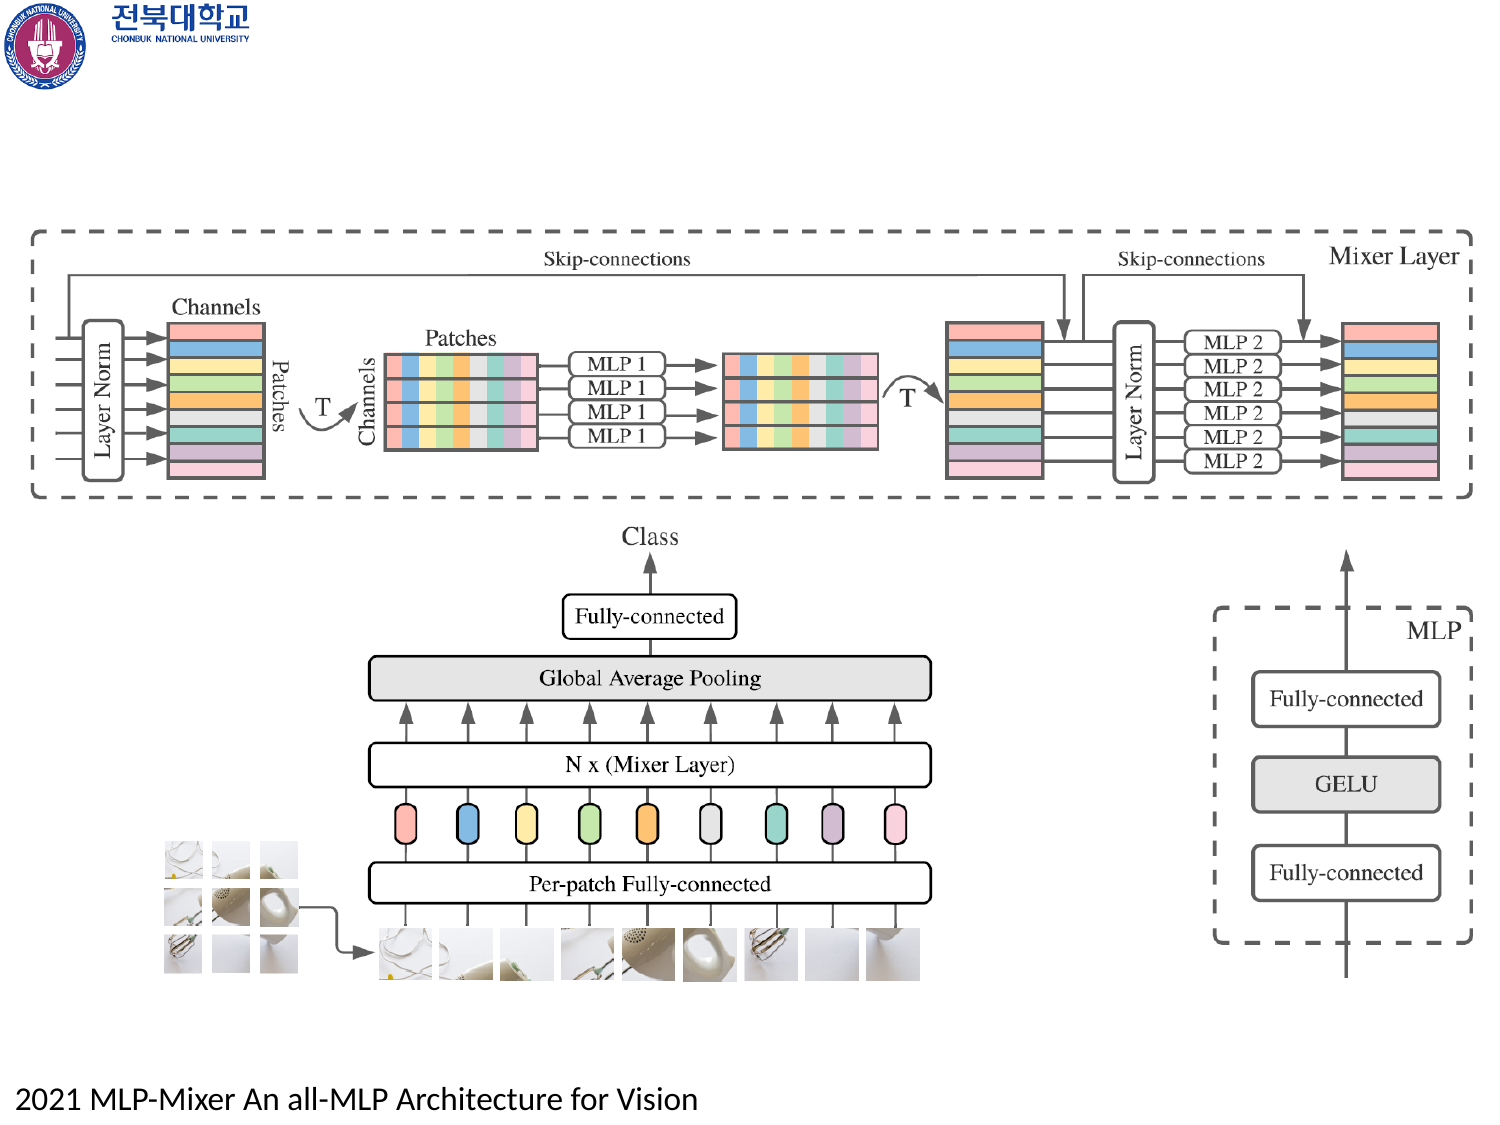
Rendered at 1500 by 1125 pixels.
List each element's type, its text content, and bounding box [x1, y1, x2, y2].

picture [0, 185, 1500, 996]
picture [103, 0, 257, 46]
picture [0, 0, 90, 92]
text_box 2021 MLP-Mixer An all-MLP Architecture for Vision [0, 1069, 750, 1125]
